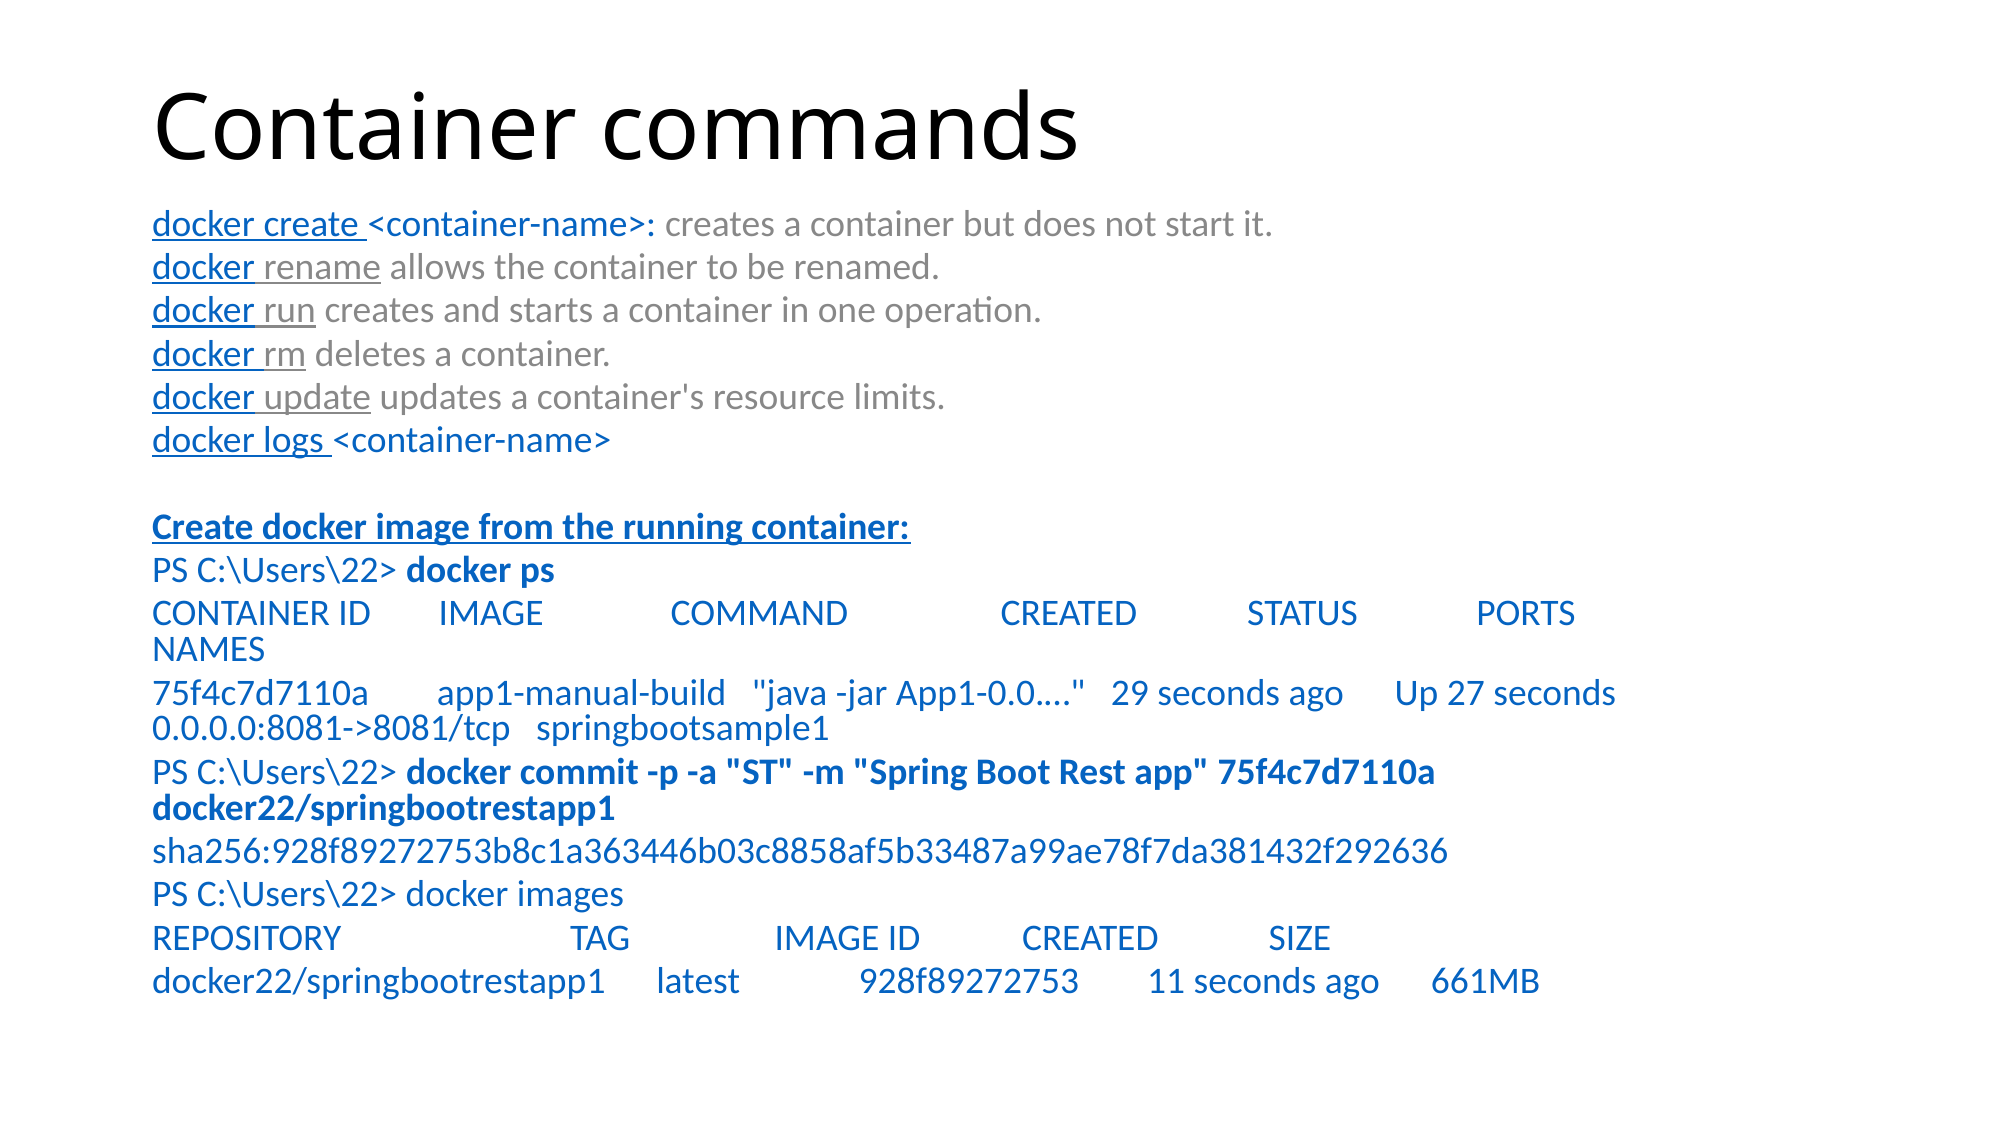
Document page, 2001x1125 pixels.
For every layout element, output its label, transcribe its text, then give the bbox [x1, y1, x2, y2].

title Container commands [137, 59, 1863, 199]
text_box docker create <container-name>: creates a container but does not start it. docker rename allows the container to be renamed. docker run creates and starts a container in one operation. docker rm deletes a container. docker update updates a container's resource limits. docker logs <container-name> Create docker image from the running container: PS C:\Users\22> docker ps CONTAINER ID IMAGE COMMAND CREATED STATUS PORTS NAMES 75f4c7d7110a app1-manual-build "java -jar App1-0.0.…" 29 seconds ago Up 27 seconds 0.0.0.0:8081->8081/tcp springbootsample1 PS C:\Users\22> docker commit -p -a "ST" -m "Spring Boot Rest app" 75f4c7d7110a docker22/springbootrestapp1 sha256:928f89272753b8c1a363446b03c8858af5b33487a99ae78f7da381432f292636 PS C:\Users\22> docker images REPOSITORY TAG IMAGE ID CREATED SIZE docker22/springbootrestapp1 latest 928f89272753 11 seconds ago 661MB [137, 199, 1863, 1052]
